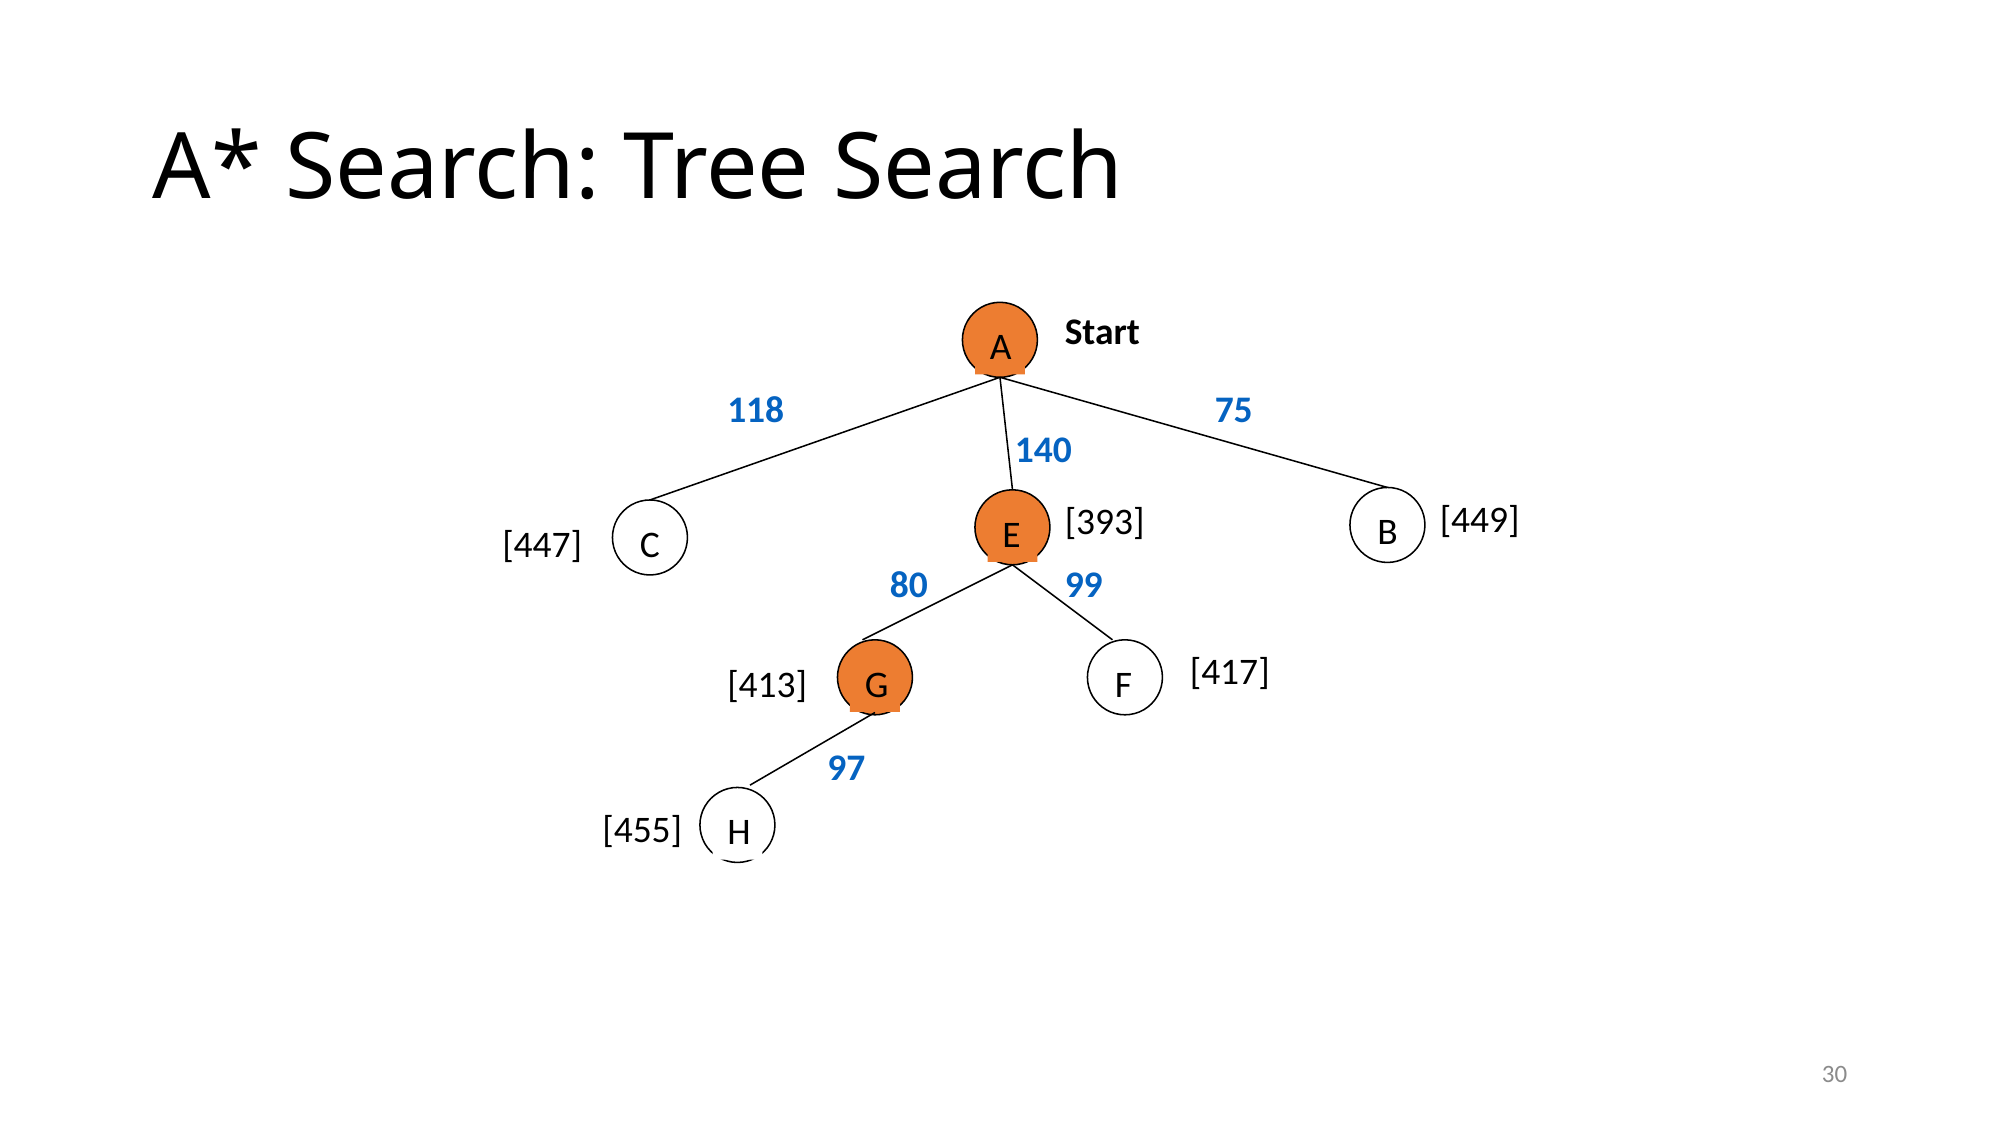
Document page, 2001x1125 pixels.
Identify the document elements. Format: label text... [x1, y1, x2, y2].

text_box [455] [587, 797, 699, 858]
text_box 75 [1200, 377, 1300, 438]
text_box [837, 639, 913, 715]
text_box 80 [875, 552, 975, 612]
text_box 140 [999, 417, 1125, 477]
text_box Start [1050, 299, 1250, 360]
text_box [393] [1050, 489, 1175, 550]
text_box 118 [712, 377, 838, 438]
text_box [413] [712, 652, 837, 712]
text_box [699, 787, 775, 863]
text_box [1349, 487, 1425, 563]
text_box [447] [487, 512, 612, 573]
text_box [962, 302, 1038, 378]
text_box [612, 499, 688, 575]
slide_number 30 [1412, 1042, 1863, 1103]
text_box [974, 489, 1050, 565]
text_box 99 [1050, 552, 1150, 612]
text_box [449] [1425, 487, 1550, 548]
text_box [1087, 639, 1163, 715]
text_box [417] [1175, 639, 1300, 700]
text_box 97 [812, 735, 913, 795]
title A* Search: Tree Search [137, 59, 1863, 278]
